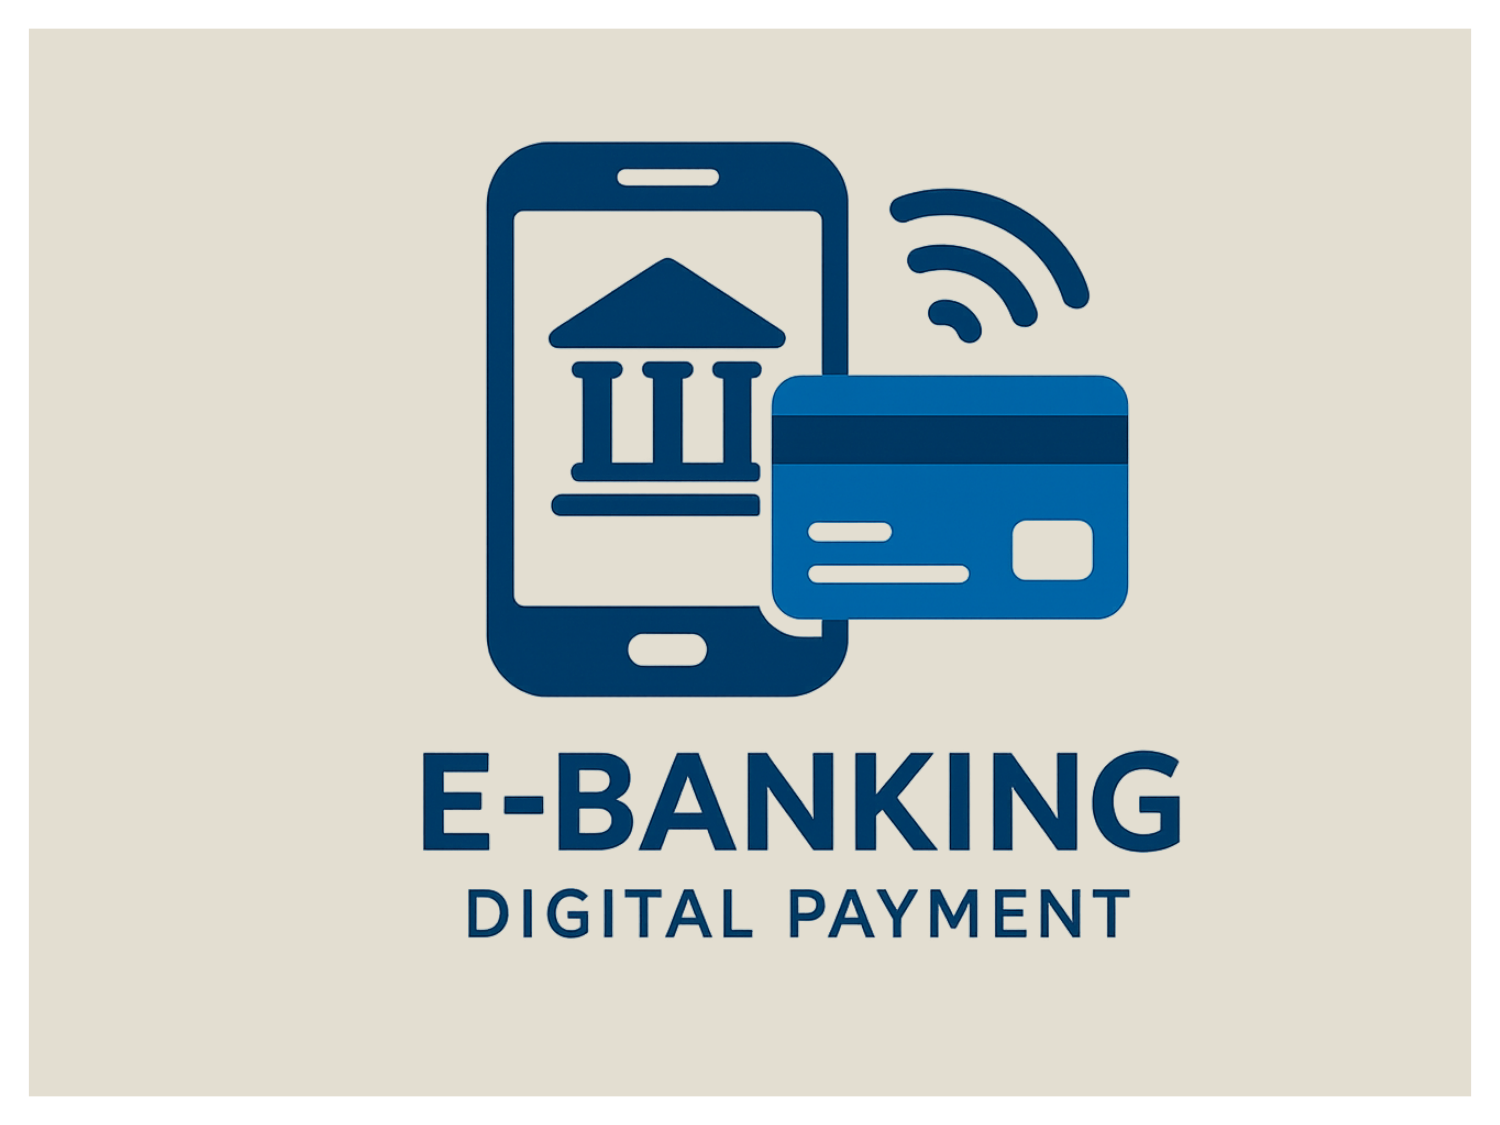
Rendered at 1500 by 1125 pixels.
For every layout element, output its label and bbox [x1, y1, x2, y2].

picture [233, 0, 1359, 1108]
